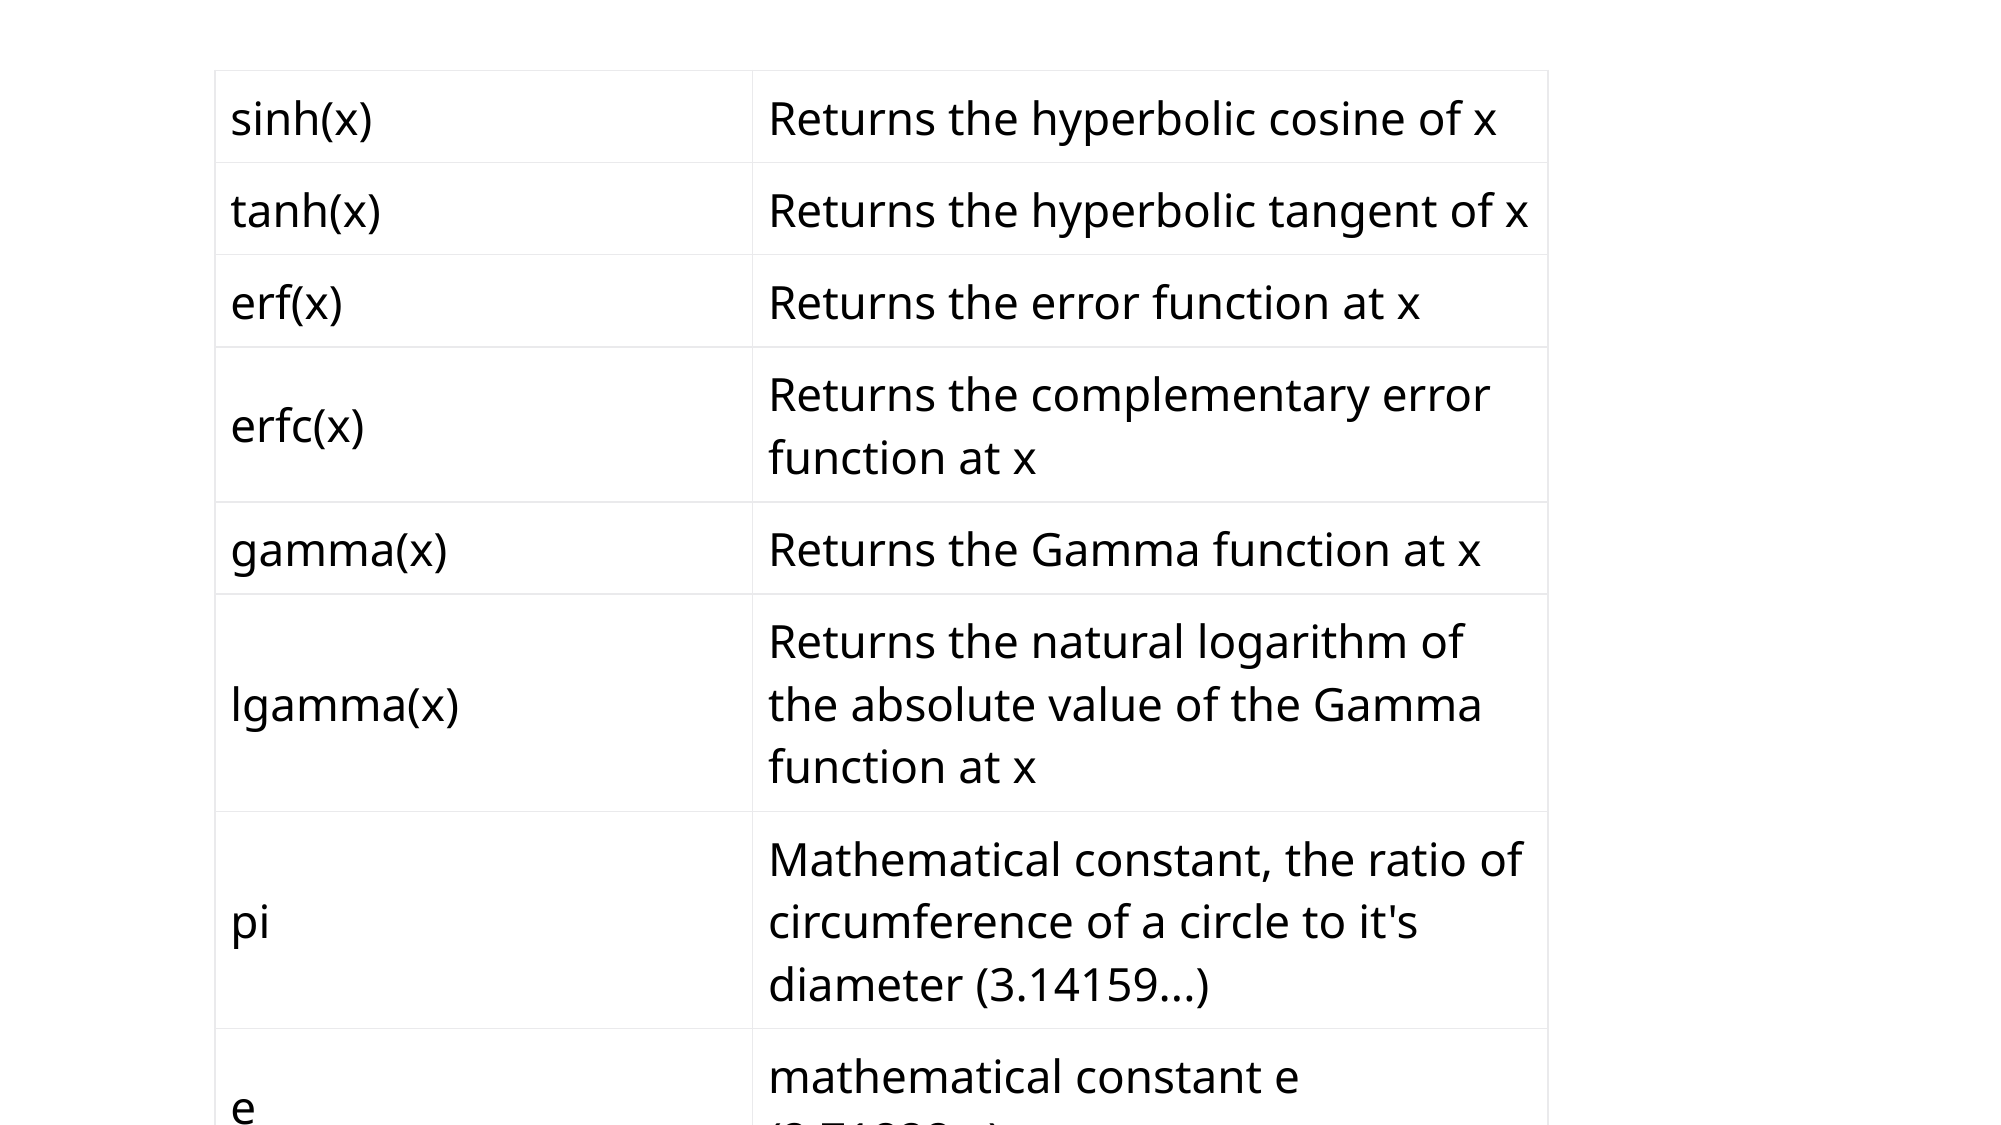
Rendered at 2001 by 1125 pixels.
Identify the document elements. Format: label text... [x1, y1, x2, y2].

table_cell Returns the complementary error function at x [753, 348, 1547, 501]
table_cell lgamma(x) [216, 595, 752, 811]
table_cell Returns the error function at x [753, 255, 1547, 346]
table_cell e [216, 1029, 752, 1125]
table_cell Mathematical constant, the ratio of circumference of a circle to it's diameter (3.14159...) [753, 812, 1547, 1028]
table_cell pi [216, 812, 752, 1028]
table_cell Returns the Gamma function at x [753, 503, 1547, 593]
table_cell erf(x) [216, 255, 752, 346]
table_cell erfc(x) [216, 348, 752, 501]
table_cell mathematical constant e (2.71828...) [753, 1029, 1547, 1125]
table_header Returns the hyperbolic cosine of x [753, 71, 1547, 162]
table_cell tanh(x) [216, 163, 752, 254]
table_cell Returns the hyperbolic tangent of x [753, 163, 1547, 254]
table_cell gamma(x) [216, 503, 752, 593]
table_cell Returns the natural logarithm of the absolute value of the Gamma function at x [753, 595, 1547, 811]
table_header sinh(x) [216, 71, 752, 162]
